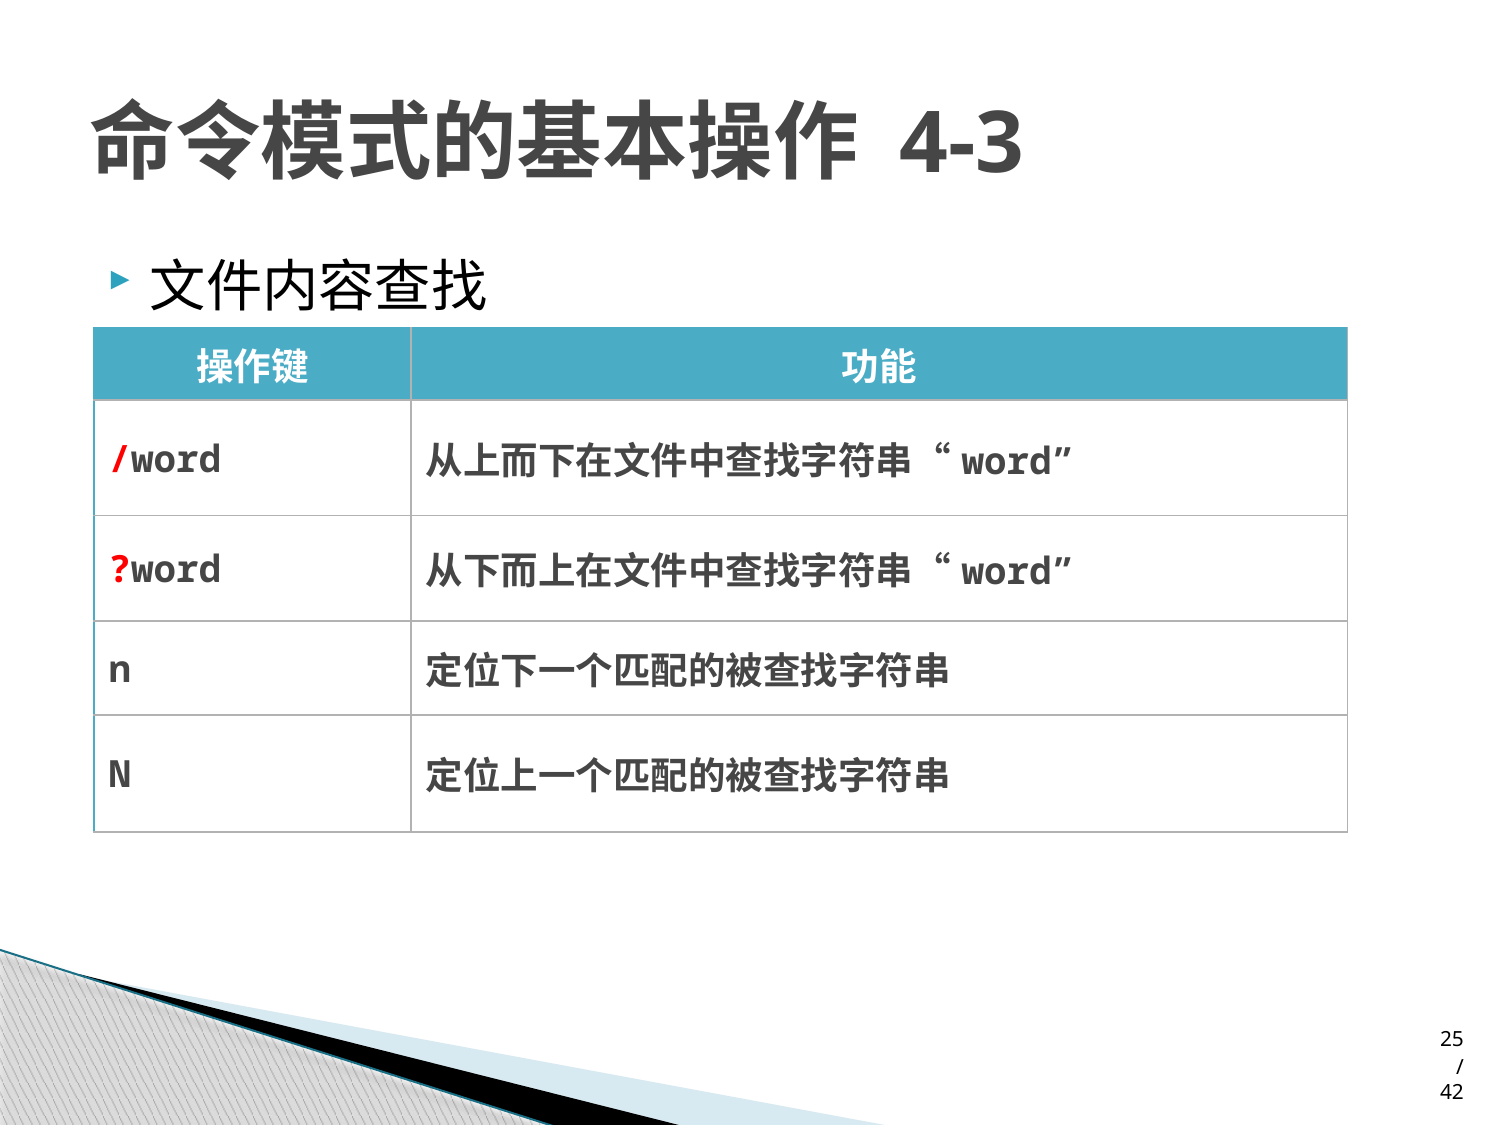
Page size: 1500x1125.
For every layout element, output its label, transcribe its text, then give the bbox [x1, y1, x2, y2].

table_cell /word [95, 401, 410, 515]
table_header 功能 [412, 329, 1347, 399]
list 文件内容查找 [75, 243, 1425, 986]
table_cell 定位上一个匹配的被查找字符串 [412, 716, 1347, 831]
table_cell ?word [95, 516, 410, 620]
table_cell 定位下一个匹配的被查找字符串 [412, 622, 1347, 714]
slide_number /42 [1418, 1051, 1479, 1112]
table_header 操作键 [95, 329, 410, 399]
table_cell 从上而下在文件中查找字符串“word” [412, 401, 1347, 515]
title 命令模式的基本操作 4-3 [75, 45, 1425, 233]
table_cell n [95, 622, 410, 714]
table_cell 从下而上在文件中查找字符串“word” [412, 516, 1347, 620]
table_cell N [95, 716, 410, 831]
